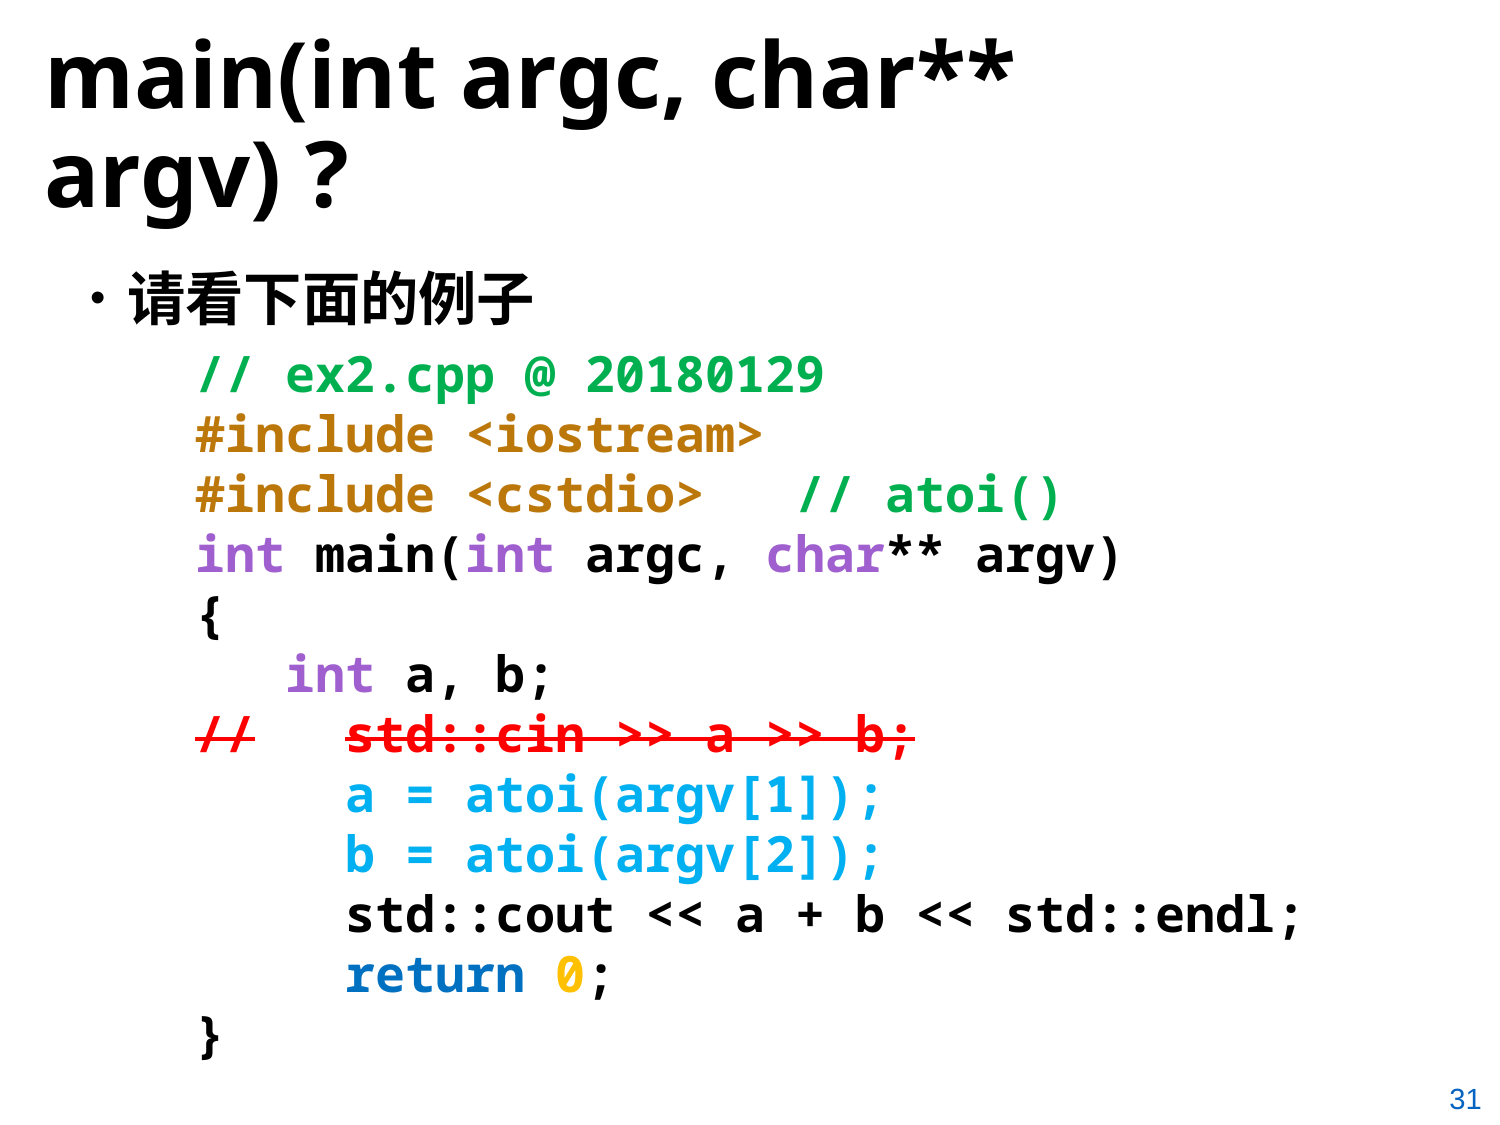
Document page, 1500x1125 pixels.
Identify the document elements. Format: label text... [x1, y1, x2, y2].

title main(int argc, char** argv) ? [29, 19, 1324, 237]
slide_number 31 [1146, 1070, 1497, 1125]
text_box // ex2.cpp @ 20180129 #include <iostream> #include <cstdio> // atoi() int main(int argc, char** argv) { int a, b; // std::cin >> a >> b; a = atoi(argv[1]); b = atoi(argv[2]); std::cout << a + b << std::endl; return 0; } [180, 335, 1320, 1125]
list 请看下面的例子 [75, 262, 1425, 409]
